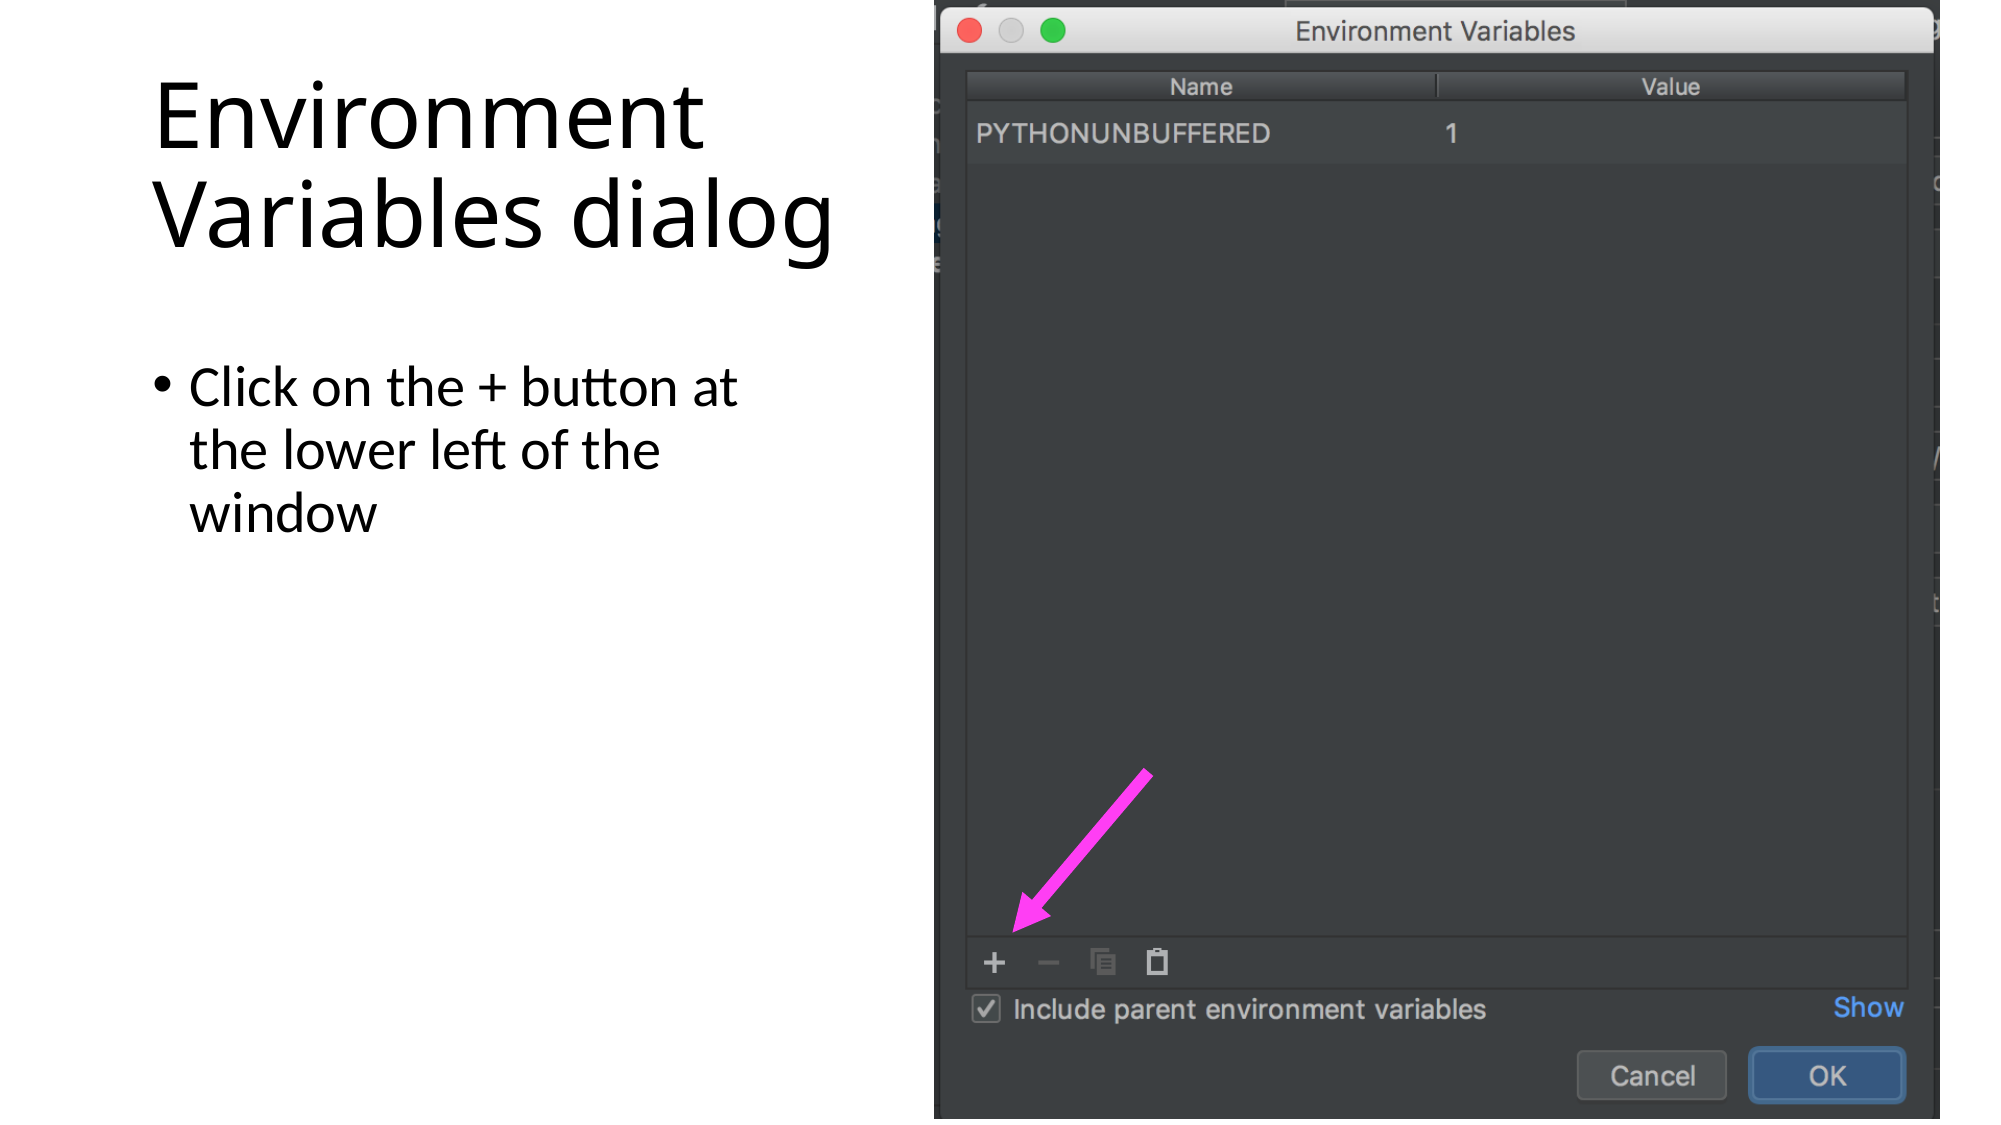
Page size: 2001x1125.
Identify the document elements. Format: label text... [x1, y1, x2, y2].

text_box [1012, 771, 1149, 933]
list Click on the + button at the lower left of the window [137, 348, 816, 1063]
title Environment Variables dialog [137, 59, 858, 278]
picture [934, 0, 1940, 1119]
